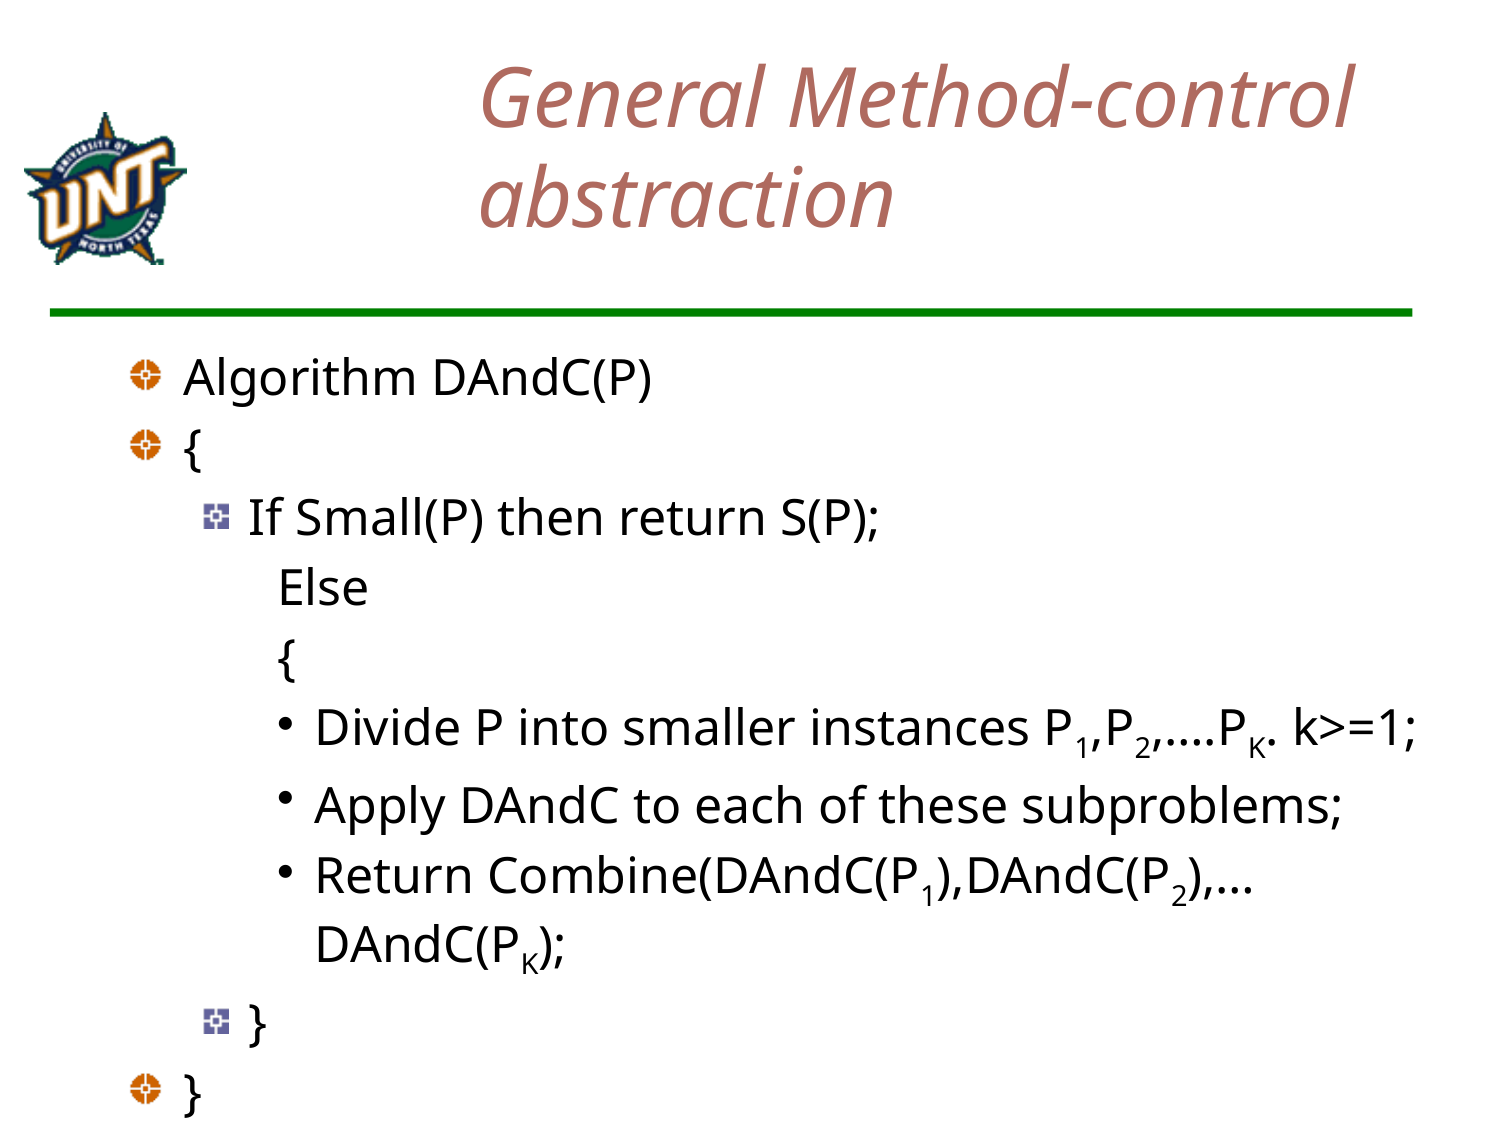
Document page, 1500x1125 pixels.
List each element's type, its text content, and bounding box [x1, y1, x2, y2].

picture [127, 428, 163, 464]
picture [24, 112, 187, 265]
list Algorithm DAndC(P) { If Small(P) then return S(P); Else { Divide P into smaller instances P1,P2,….PK. k>=1; Apply DAndC to each of these subproblems; Return Combine(DAndC(P1),DAndC(P2),…DAndC(PK); } } [112, 338, 1475, 1125]
picture [202, 1007, 229, 1034]
picture [127, 358, 163, 394]
picture [127, 1072, 163, 1108]
picture [202, 502, 229, 529]
title General Method-control abstraction [462, 50, 1450, 238]
